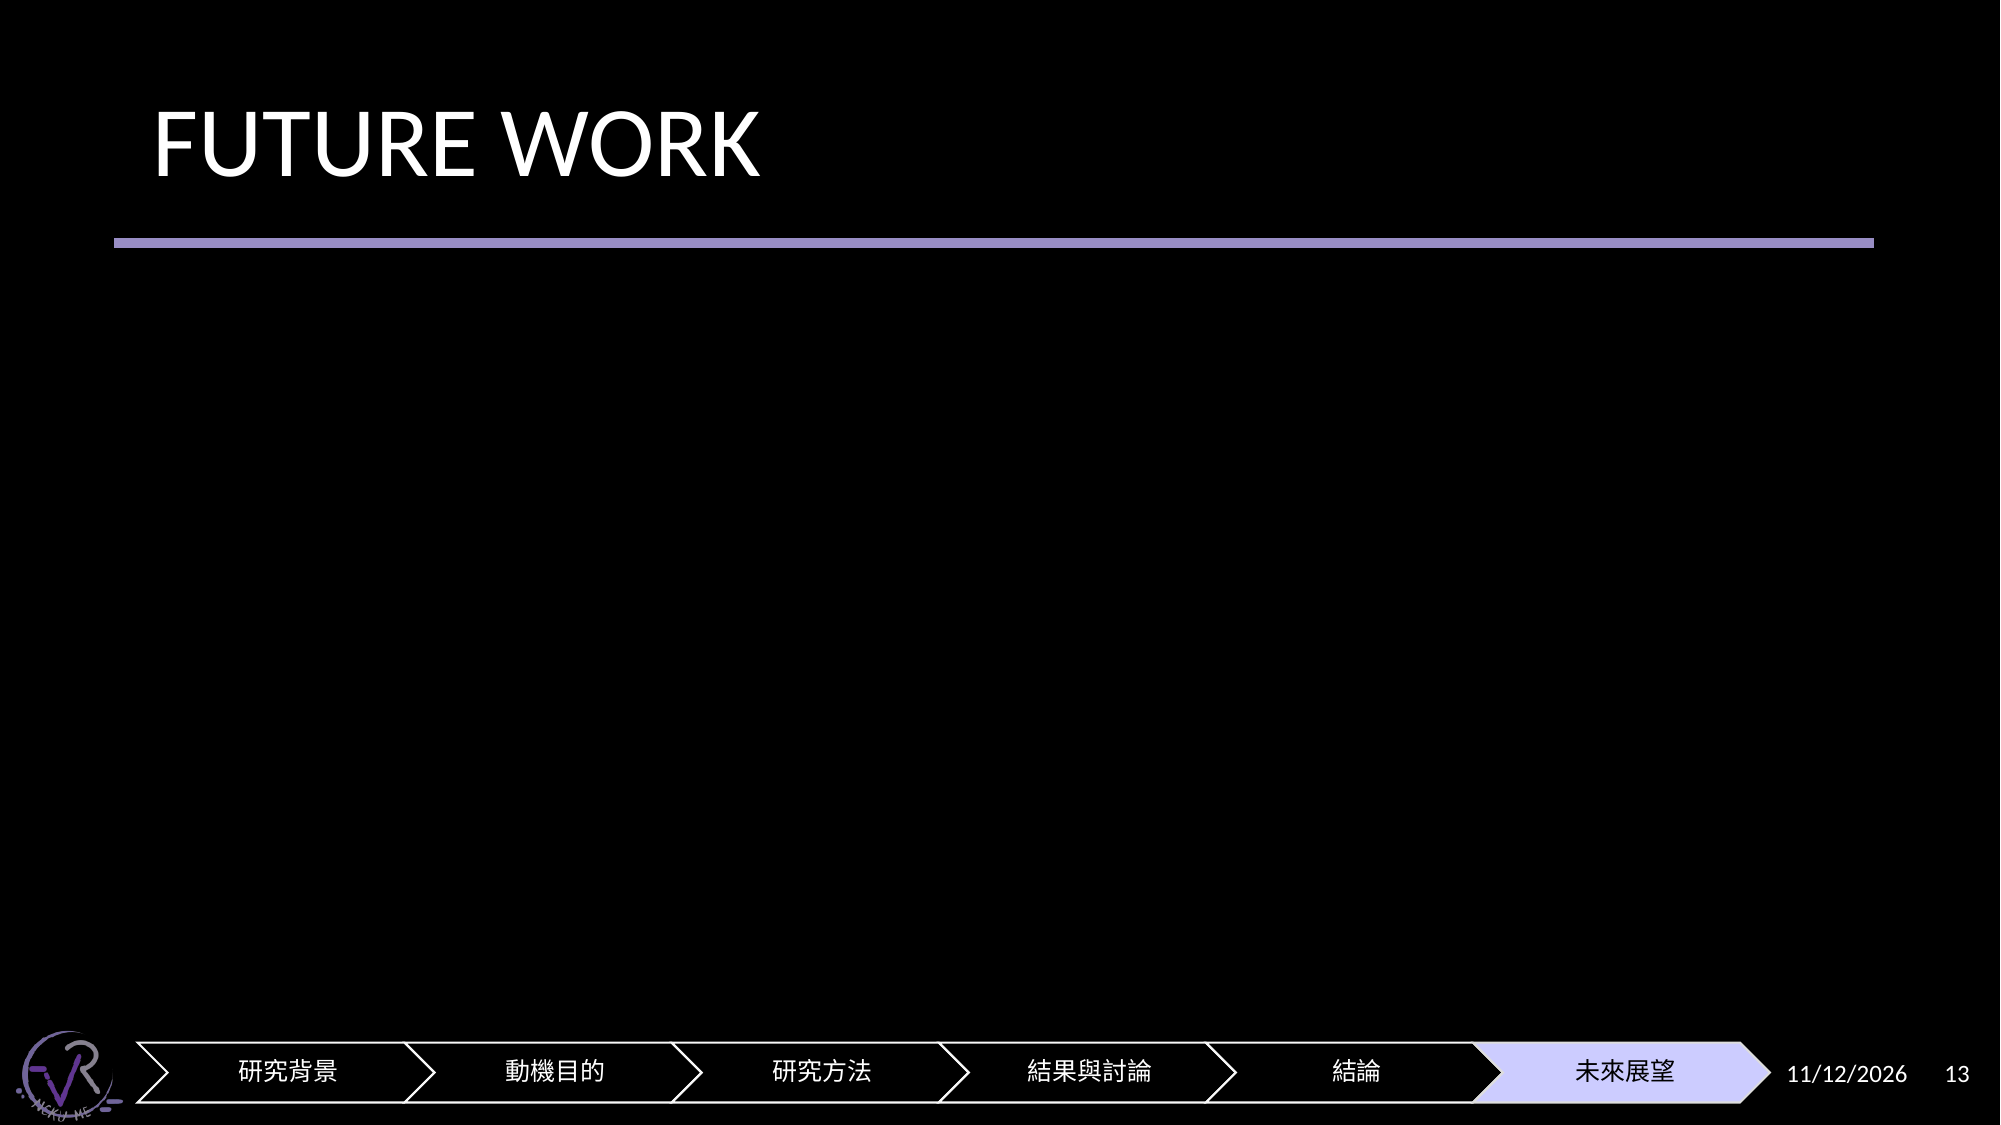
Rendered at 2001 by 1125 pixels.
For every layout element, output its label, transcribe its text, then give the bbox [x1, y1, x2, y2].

title FUTURE WORK [137, 59, 1863, 229]
slide_number 13 [1927, 1042, 1985, 1103]
picture [15, 1030, 137, 1122]
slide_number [1771, 1042, 1927, 1103]
